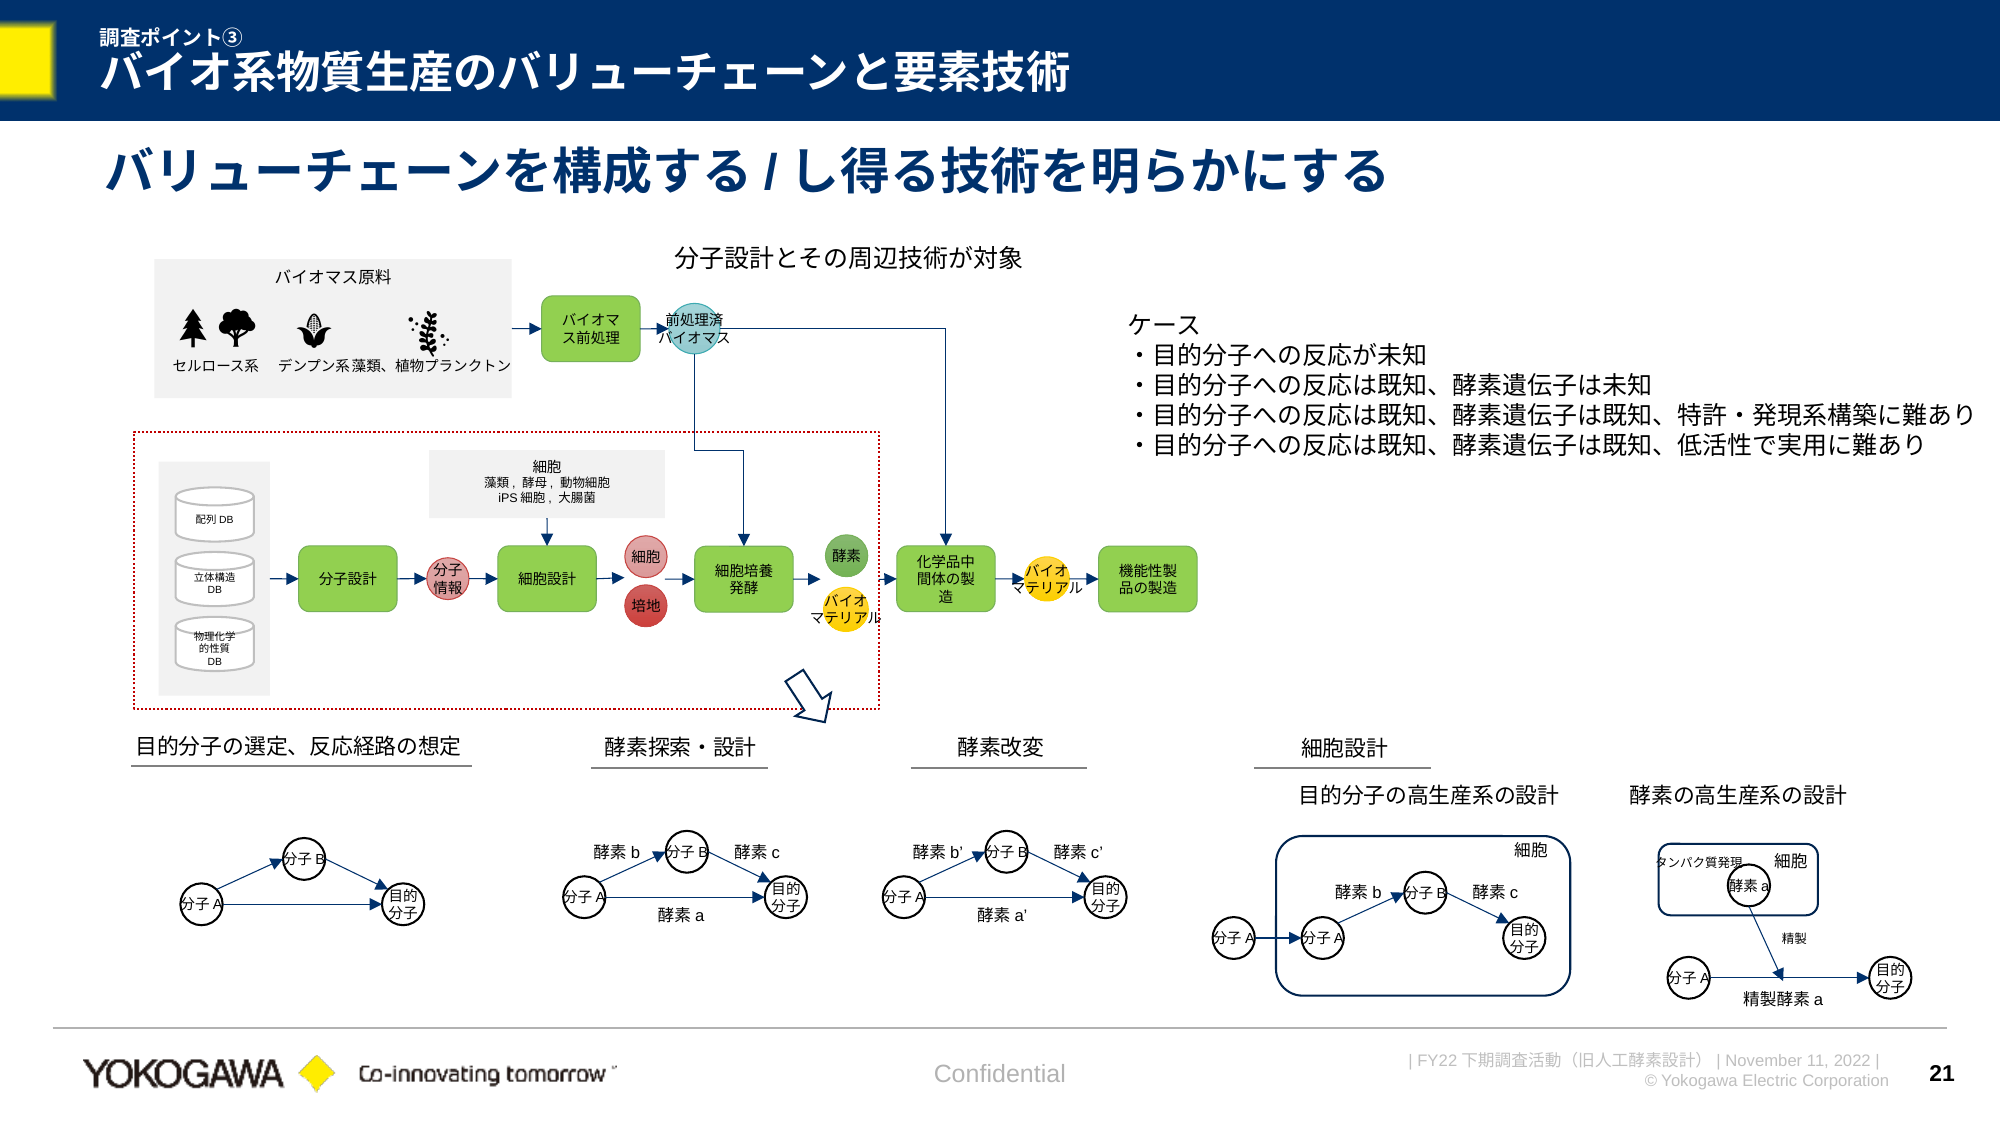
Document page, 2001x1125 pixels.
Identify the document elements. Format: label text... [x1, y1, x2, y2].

footer Confidential [662, 1042, 1338, 1103]
text_box バイオマス前処理 [541, 295, 641, 363]
picture [293, 310, 335, 352]
text_box 酵素a’ [962, 898, 1043, 932]
slide_number 21 [1904, 1042, 1970, 1103]
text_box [708, 851, 772, 883]
text_box [1758, 879, 1819, 917]
text_box 化学品中間体の製造 [896, 545, 996, 613]
text_box 藻類、植物プランクトン [336, 349, 526, 382]
text_box 目的 分子 [381, 882, 425, 926]
text_box 分子設計とその周辺技術が対象 [659, 235, 1039, 280]
text_box [134, 431, 879, 710]
text_box バイオマス原料 [154, 259, 512, 399]
text_box 酵素の高生産系の設計 [1614, 774, 1862, 816]
text_box [1661, 842, 1808, 866]
text_box 目的 分子 [1502, 916, 1547, 960]
text_box [1657, 878, 1748, 917]
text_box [1027, 851, 1091, 883]
text_box 分子B [1403, 871, 1447, 915]
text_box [918, 851, 986, 883]
text_box 酵素b [578, 834, 655, 869]
text_box 酵素探索・設計 [589, 726, 772, 768]
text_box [719, 328, 946, 546]
text_box デンプン系 [274, 349, 365, 383]
text_box 目的 分子 [1868, 956, 1912, 1000]
text_box 分子B [665, 830, 709, 874]
text_box 細胞 [1759, 843, 1823, 879]
text_box 酵素c [719, 834, 795, 869]
list バリューチェーンを構成する/し得る技術を明らかにする [89, 139, 1951, 209]
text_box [216, 858, 284, 890]
picture [83, 1055, 617, 1093]
title 調査ポイント③ バイオ系物質生産のバリューチェーンと要素技術 [84, 20, 1955, 106]
text_box セルロース系 [158, 349, 274, 383]
text_box 分子A [882, 875, 926, 919]
text_box 機能性製品の製造 [1098, 545, 1198, 613]
text_box 酵素b [1320, 874, 1397, 910]
text_box 目的 分子 [764, 875, 808, 919]
picture [0, 6, 69, 115]
text_box [1274, 834, 1572, 997]
text_box 精製酵素a [1728, 981, 1839, 1016]
text_box 分子B [282, 837, 326, 881]
text_box 分子A [1667, 956, 1711, 1000]
text_box 分子B [984, 830, 1029, 874]
picture [172, 307, 214, 349]
text_box 酵素a [642, 898, 720, 932]
text_box ケース ・目的分子への反応が未知 ・目的分子への反応は既知、酵素遺伝子は未知 ・目的分子への反応は既知、酵素遺伝子は既知、特許・発現系構築に難あり ・目的分子への反応は既知、酵素遺伝子は既知、低活性で実用に難あり [1113, 302, 1993, 467]
text_box 分子A [179, 882, 224, 926]
text_box 前処理済 バイオマス [668, 302, 721, 355]
text_box [784, 668, 833, 724]
text_box 目的分子の選定、反応経路の想定 [120, 725, 477, 767]
text_box 酵素改変 [942, 726, 1060, 767]
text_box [1748, 906, 1784, 982]
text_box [622, 425, 816, 475]
text_box 分子A [562, 875, 606, 919]
text_box タンパク質発現 [1640, 847, 1758, 878]
text_box バイオ マテリアル [1024, 556, 1070, 602]
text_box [1337, 892, 1405, 924]
picture [216, 306, 258, 349]
text_box 酵素b’ [897, 834, 978, 869]
text_box 分子A [1212, 916, 1256, 960]
text_box 精製 [1784, 923, 1822, 953]
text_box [1446, 892, 1510, 924]
text_box 酵素c [1457, 874, 1534, 910]
text_box 酵素a [1727, 866, 1771, 907]
text_box 細胞 [1499, 832, 1563, 867]
text_box 細胞設計 [1286, 726, 1404, 767]
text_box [823, 546, 869, 632]
text_box 分子A [1301, 916, 1345, 960]
text_box 目的 分子 [1083, 875, 1128, 919]
picture [405, 310, 453, 358]
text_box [325, 858, 389, 890]
text_box 目的分子の高生産系の設計 [1284, 774, 1575, 816]
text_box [599, 851, 666, 883]
text_box 酵素c’ [1038, 834, 1118, 869]
